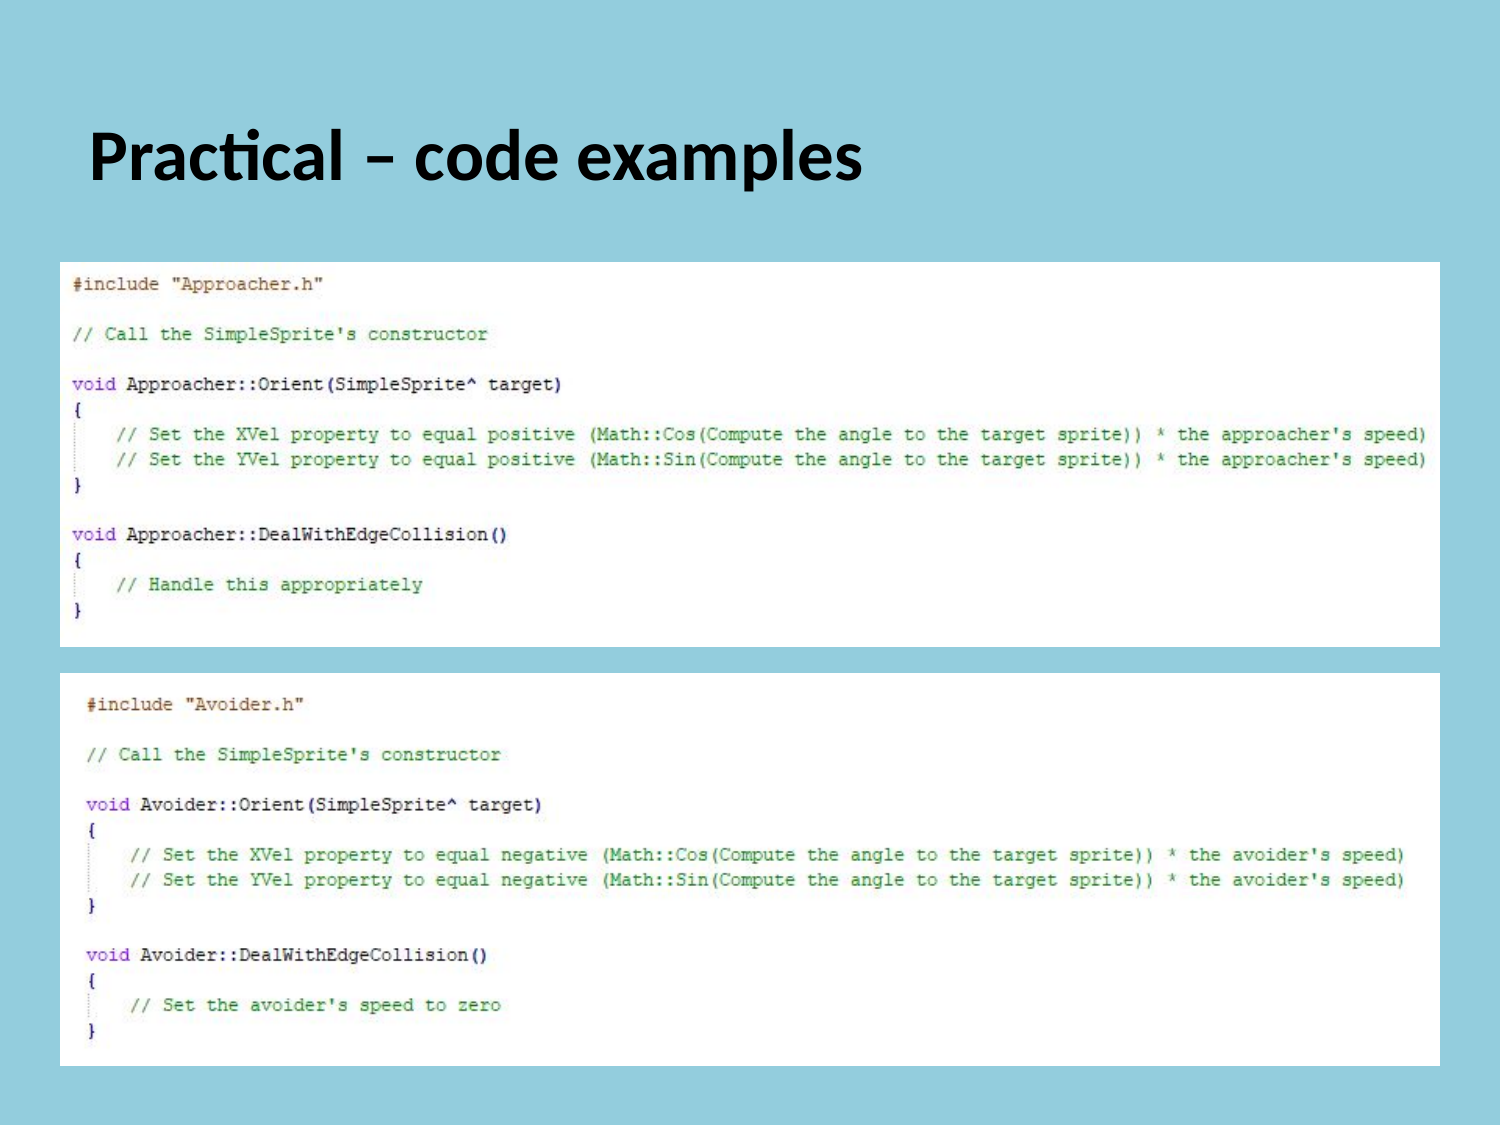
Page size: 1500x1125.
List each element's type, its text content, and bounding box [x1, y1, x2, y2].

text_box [59, 262, 1441, 1066]
text_box Practical – code examples [0, 0, 1500, 203]
